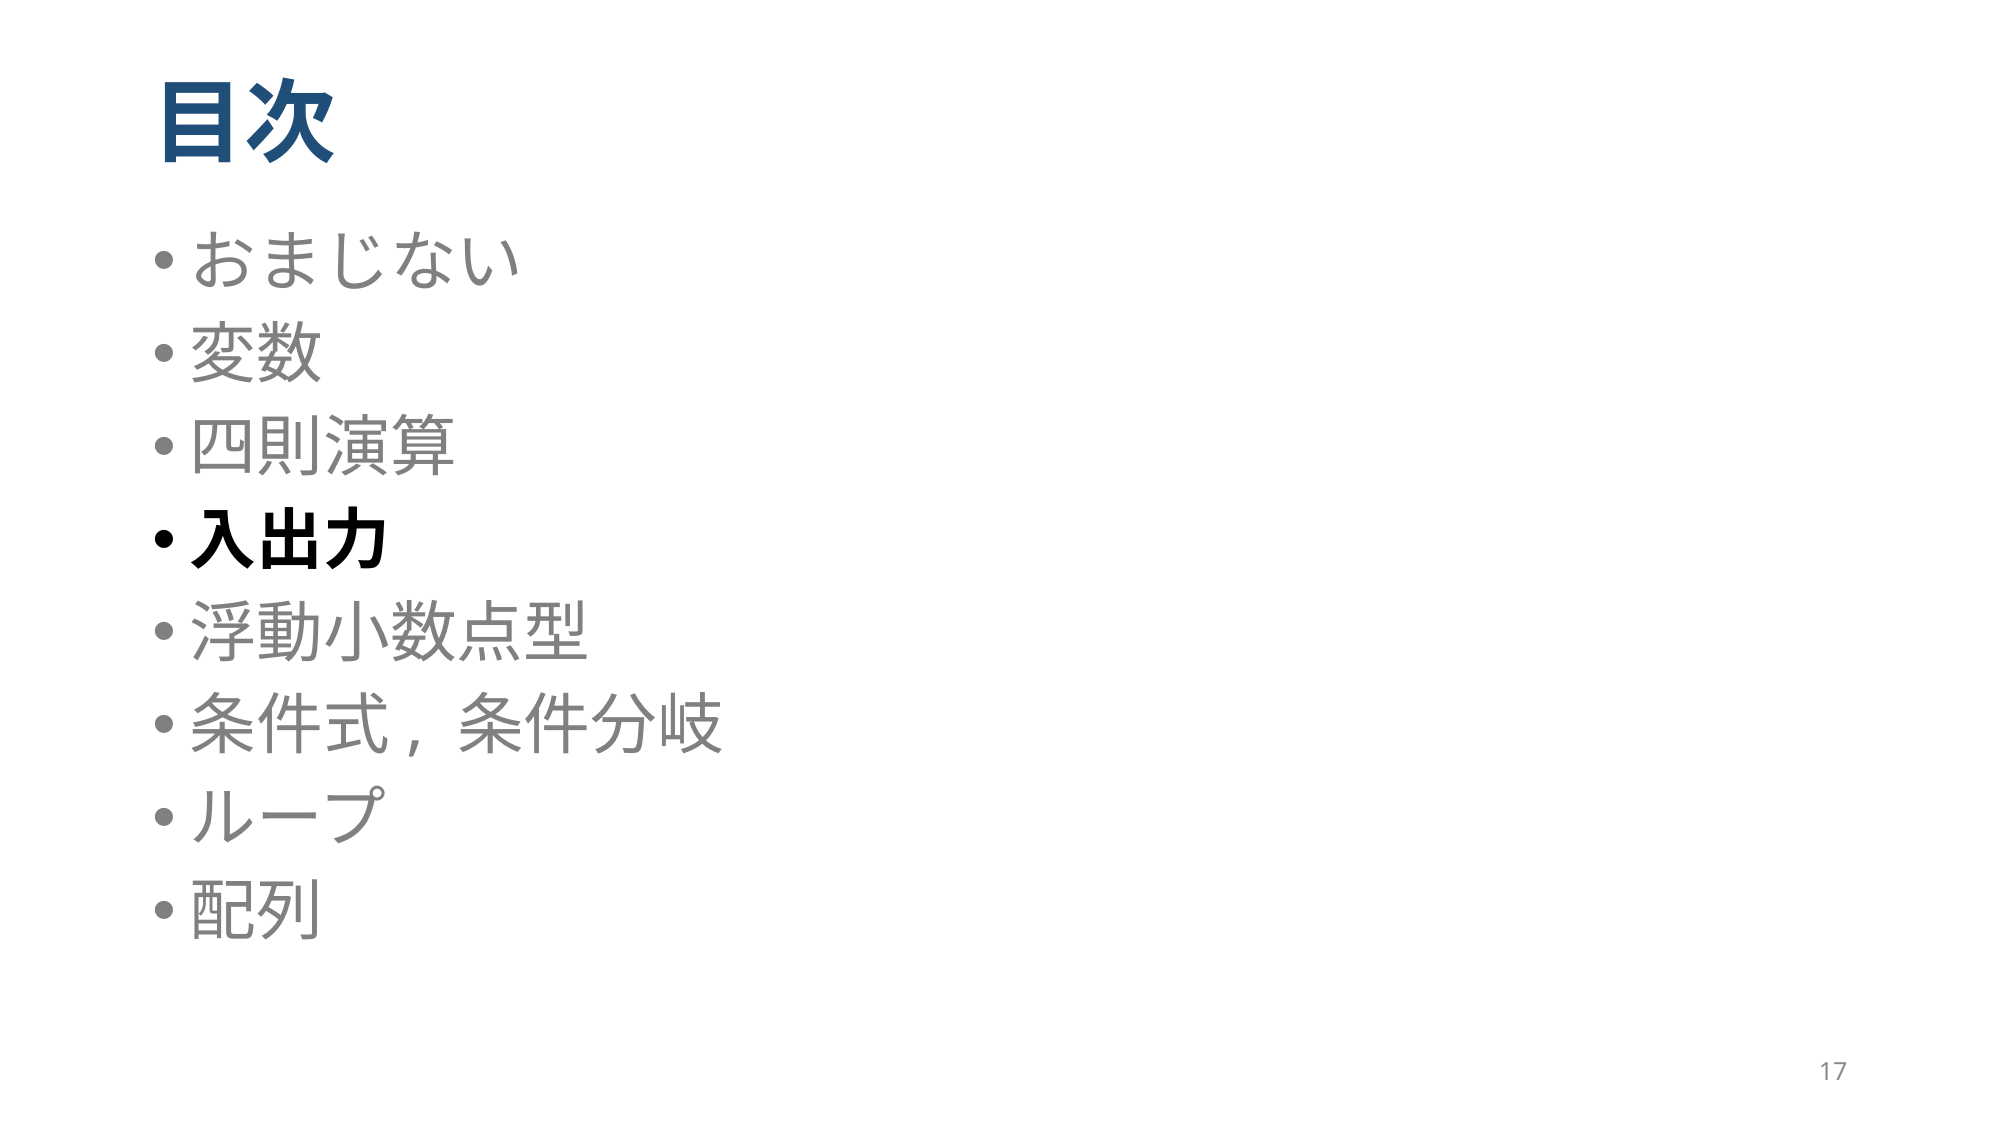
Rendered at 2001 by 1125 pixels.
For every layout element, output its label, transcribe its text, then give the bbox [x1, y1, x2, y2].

slide_number 17 [1412, 1042, 1863, 1103]
list おまじない 変数 四則演算 入出力 浮動小数点型 条件式, 条件分岐 ループ 配列 [137, 220, 1863, 1014]
title 目次 [137, 59, 1863, 191]
